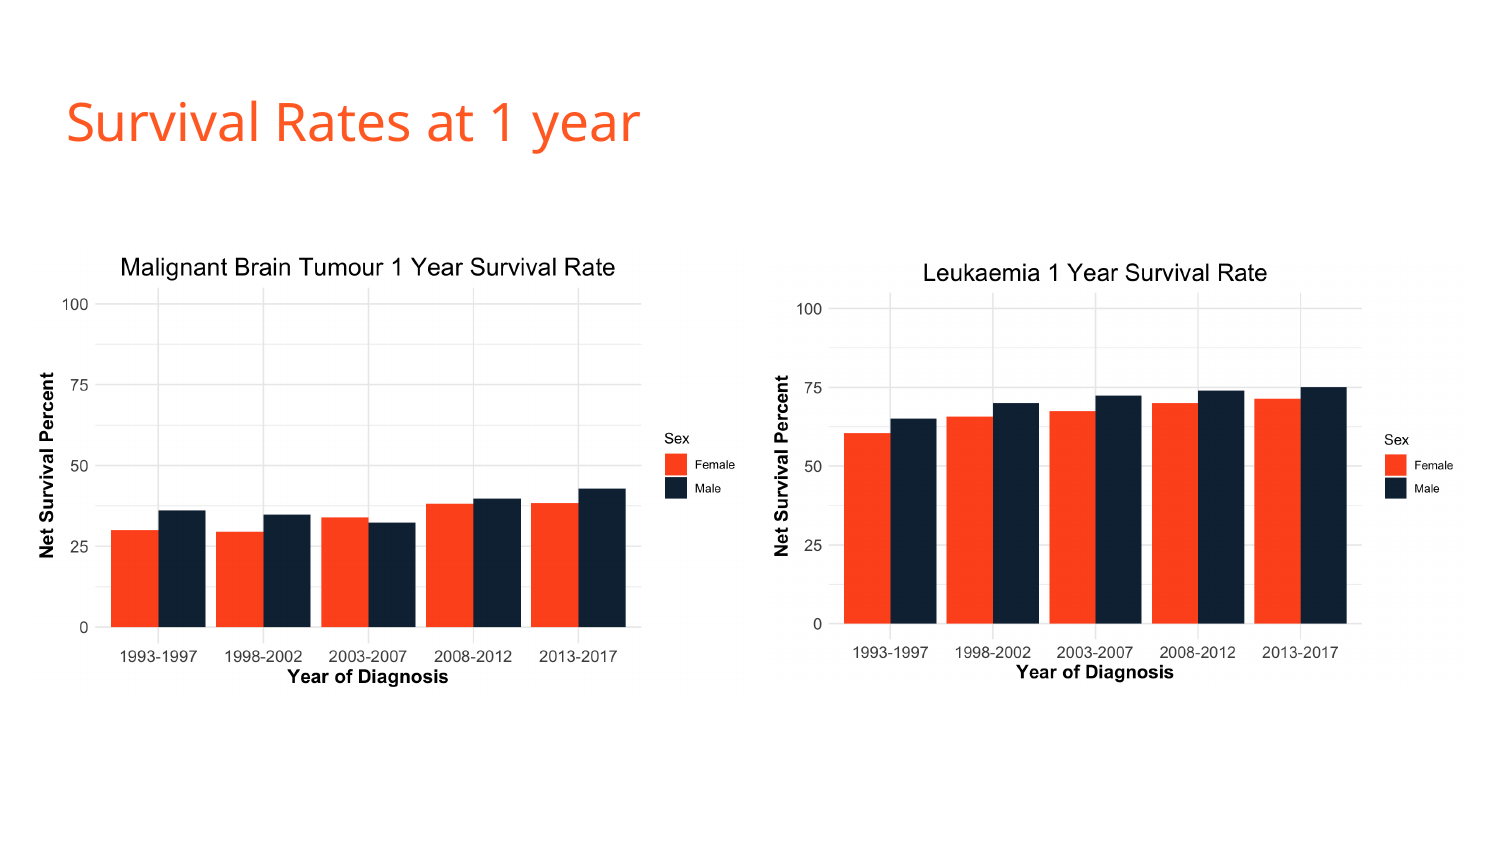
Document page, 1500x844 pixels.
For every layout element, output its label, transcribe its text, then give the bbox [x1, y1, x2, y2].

title Survival Rates at 1 year [51, 72, 1449, 167]
picture [767, 255, 1468, 689]
picture [32, 250, 751, 695]
